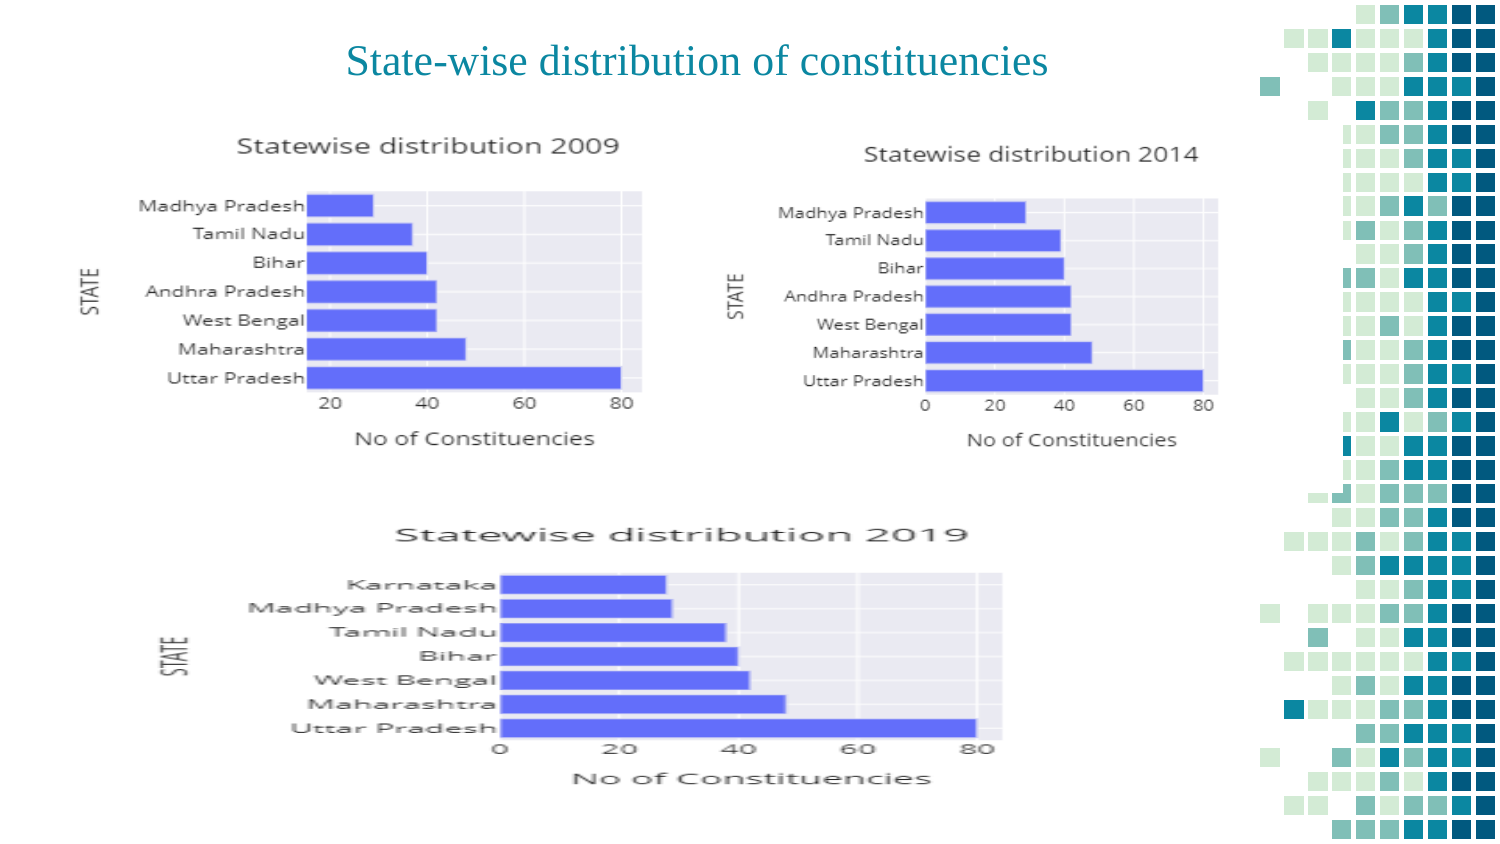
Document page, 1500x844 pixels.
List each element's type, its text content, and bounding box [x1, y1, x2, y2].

title State-wise distribution of constituencies [330, 0, 1090, 100]
picture [148, 509, 1217, 824]
picture [72, 116, 1343, 494]
